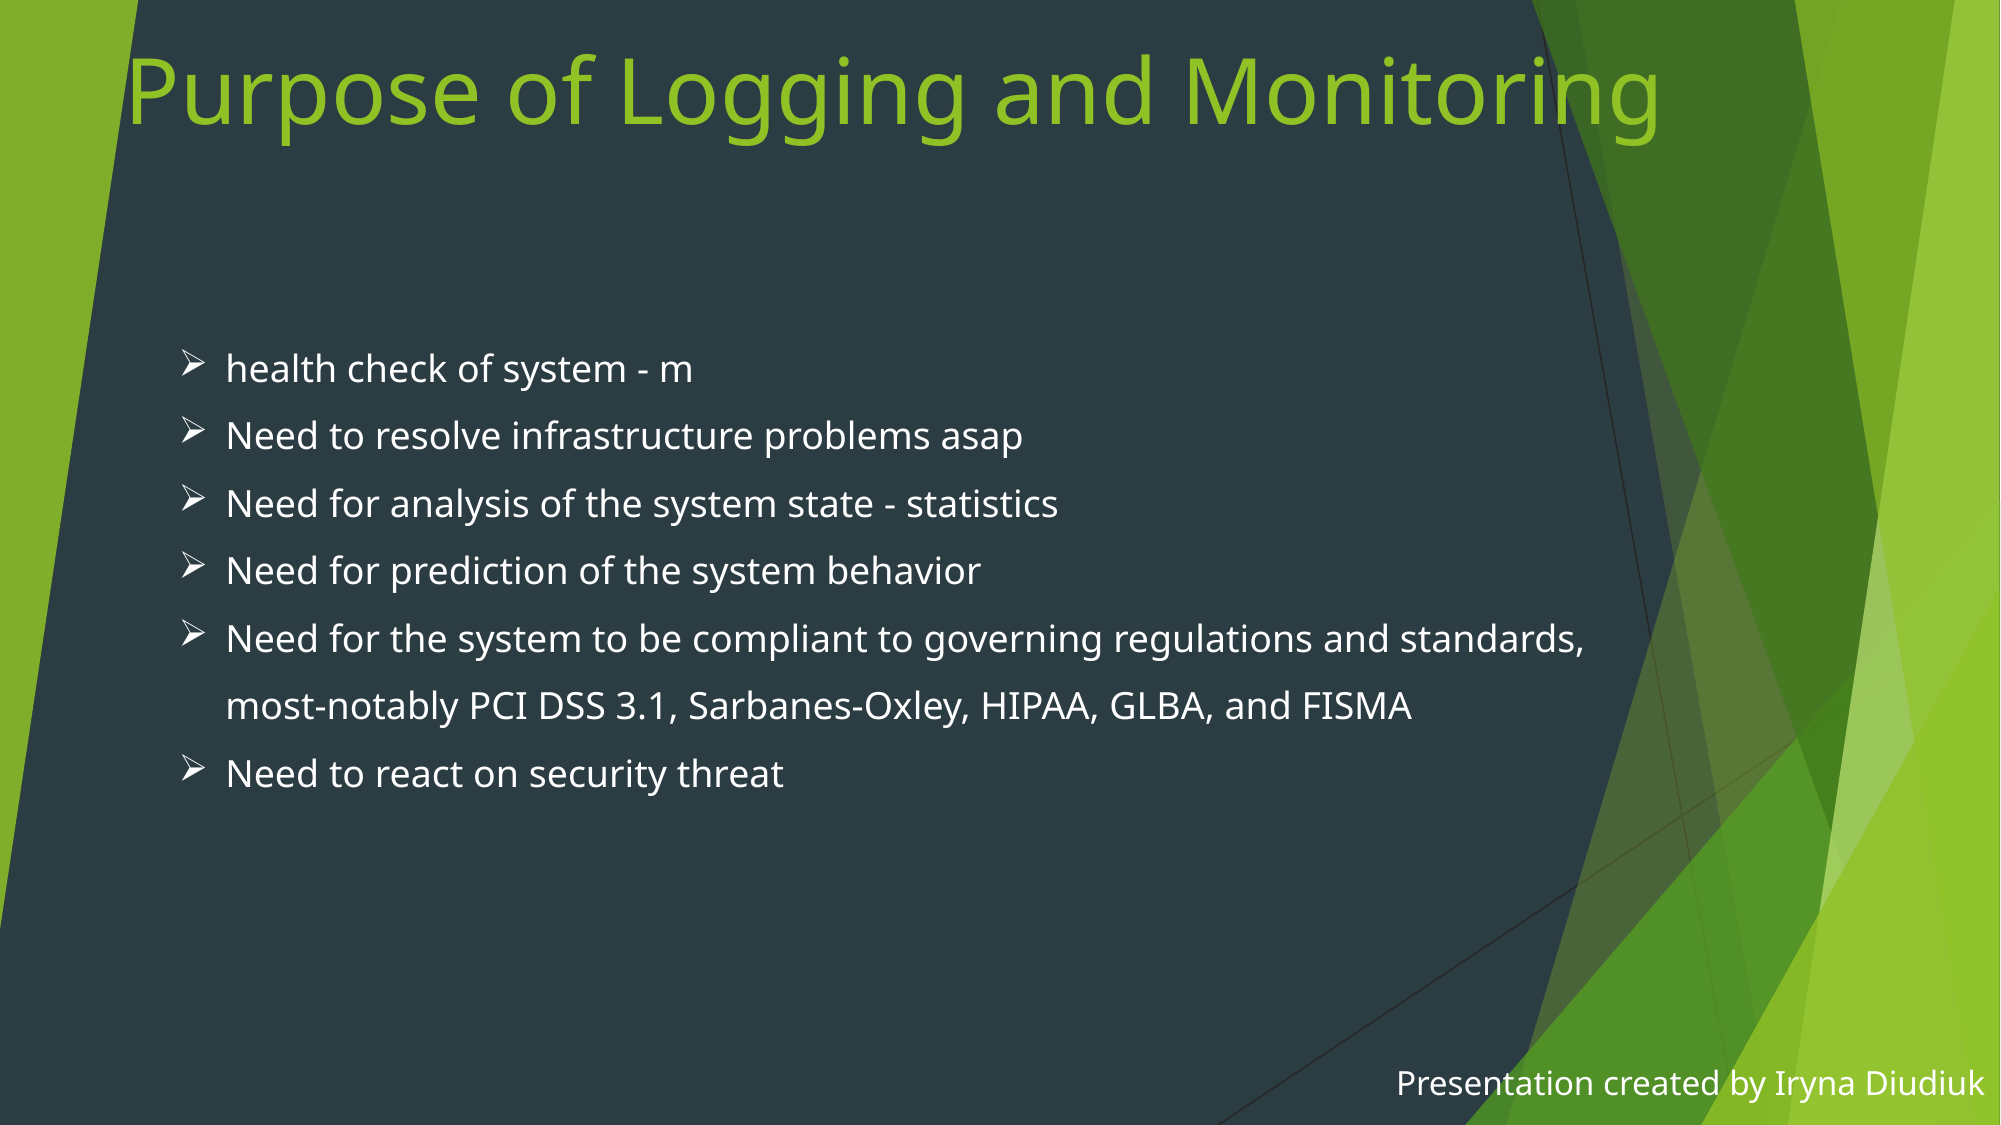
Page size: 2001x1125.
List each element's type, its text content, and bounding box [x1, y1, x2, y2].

text_box health check of system - m Need to resolve infrastructure problems asap Need for analysis of the system state - statistics Need for prediction of the system behavior Need for the system to be compliant to governing regulations and standards, most-notably PCI DSS 3.1, Sarbanes-Oxley, HIPAA, GLBA, and FISMA Need to react on security threat [171, 269, 1695, 803]
subtitle Presentation created by Iryna Diudiuk [718, 1054, 1994, 1125]
title Purpose of Logging and Monitoring [116, 0, 1894, 151]
